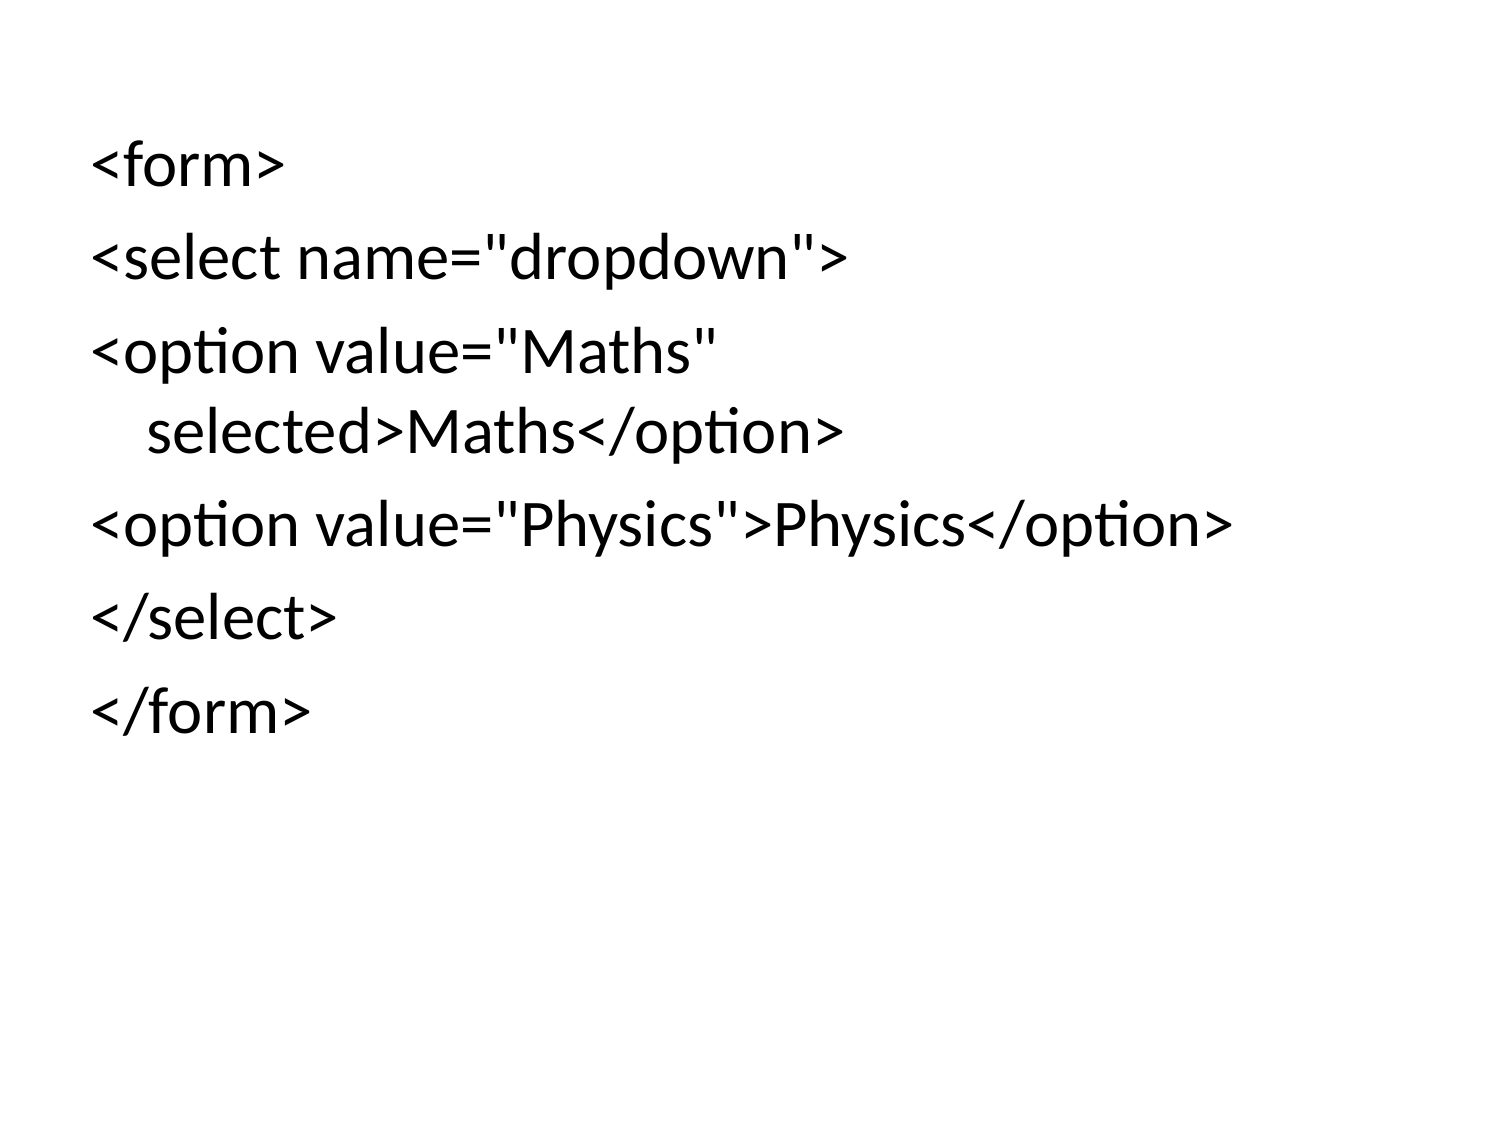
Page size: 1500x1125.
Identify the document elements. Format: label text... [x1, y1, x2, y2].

list <form> <select name="dropdown"> <option value="Maths" selected>Maths</option> <option value="Physics">Physics</option> </select> </form> [75, 112, 1425, 1038]
